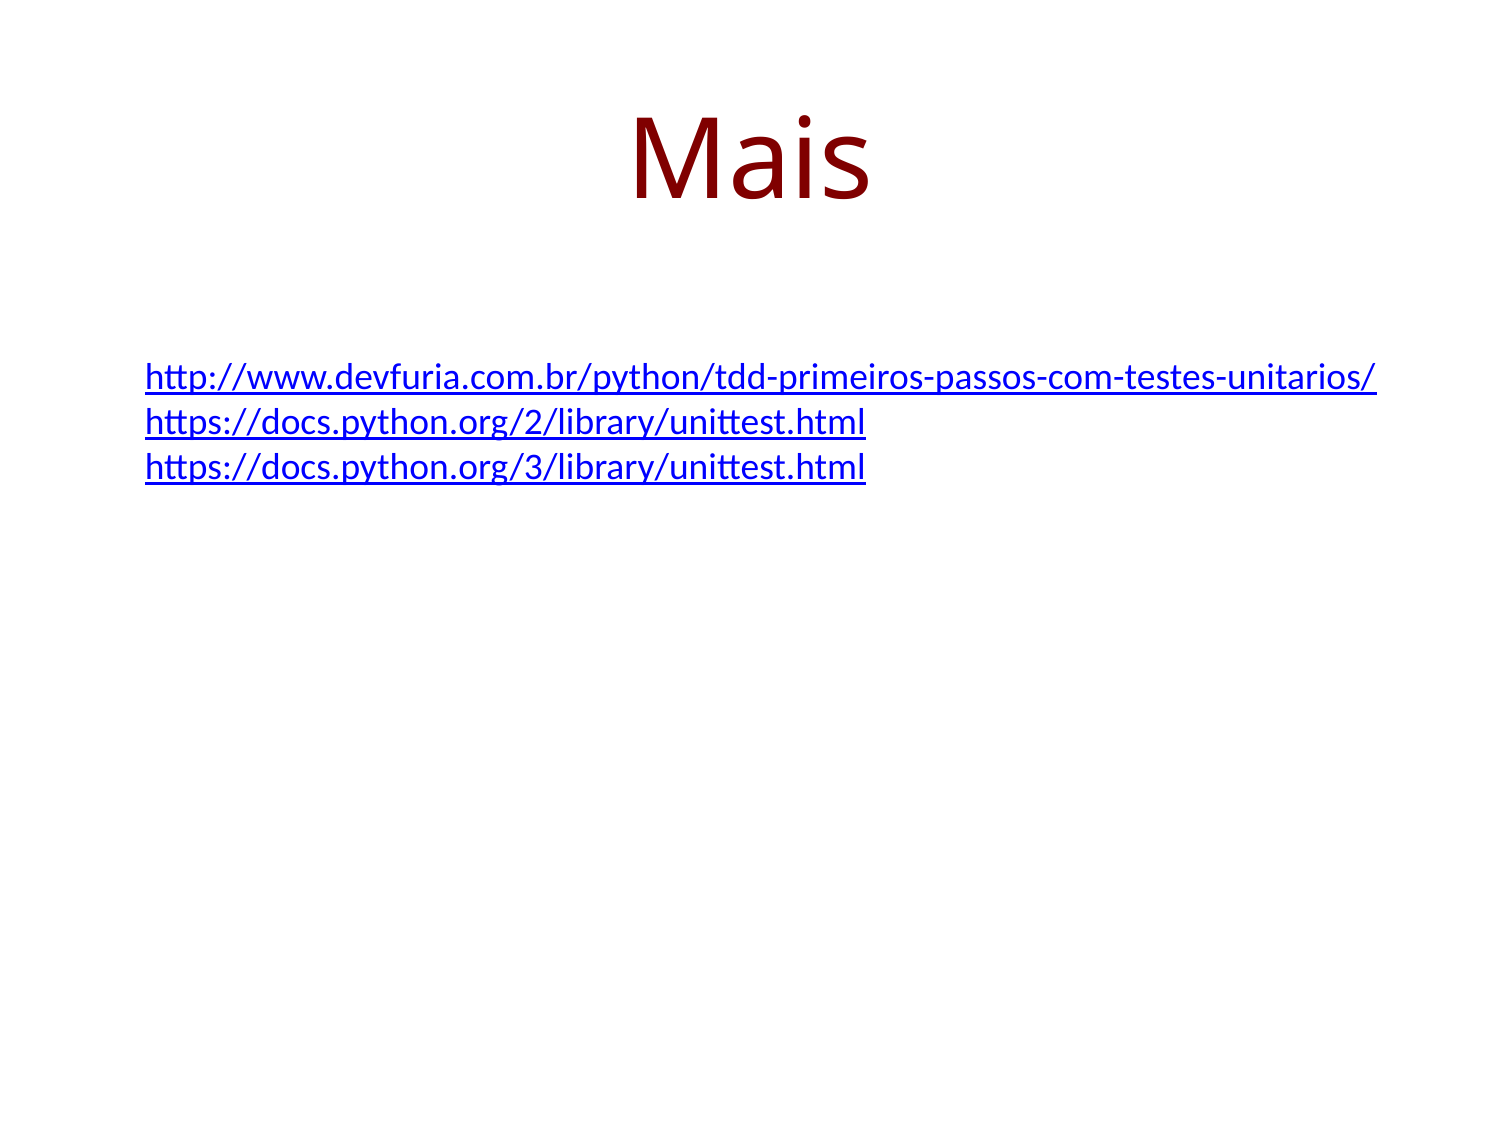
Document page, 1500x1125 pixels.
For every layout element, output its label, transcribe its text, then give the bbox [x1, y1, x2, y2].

text_box Mais [0, 78, 1500, 229]
text_box http://www.devfuria.com.br/python/tdd-primeiros-passos-com-testes-unitarios/ https://docs.python.org/2/library/unittest.html https://docs.python.org/3/library/unittest.html [130, 344, 1392, 540]
